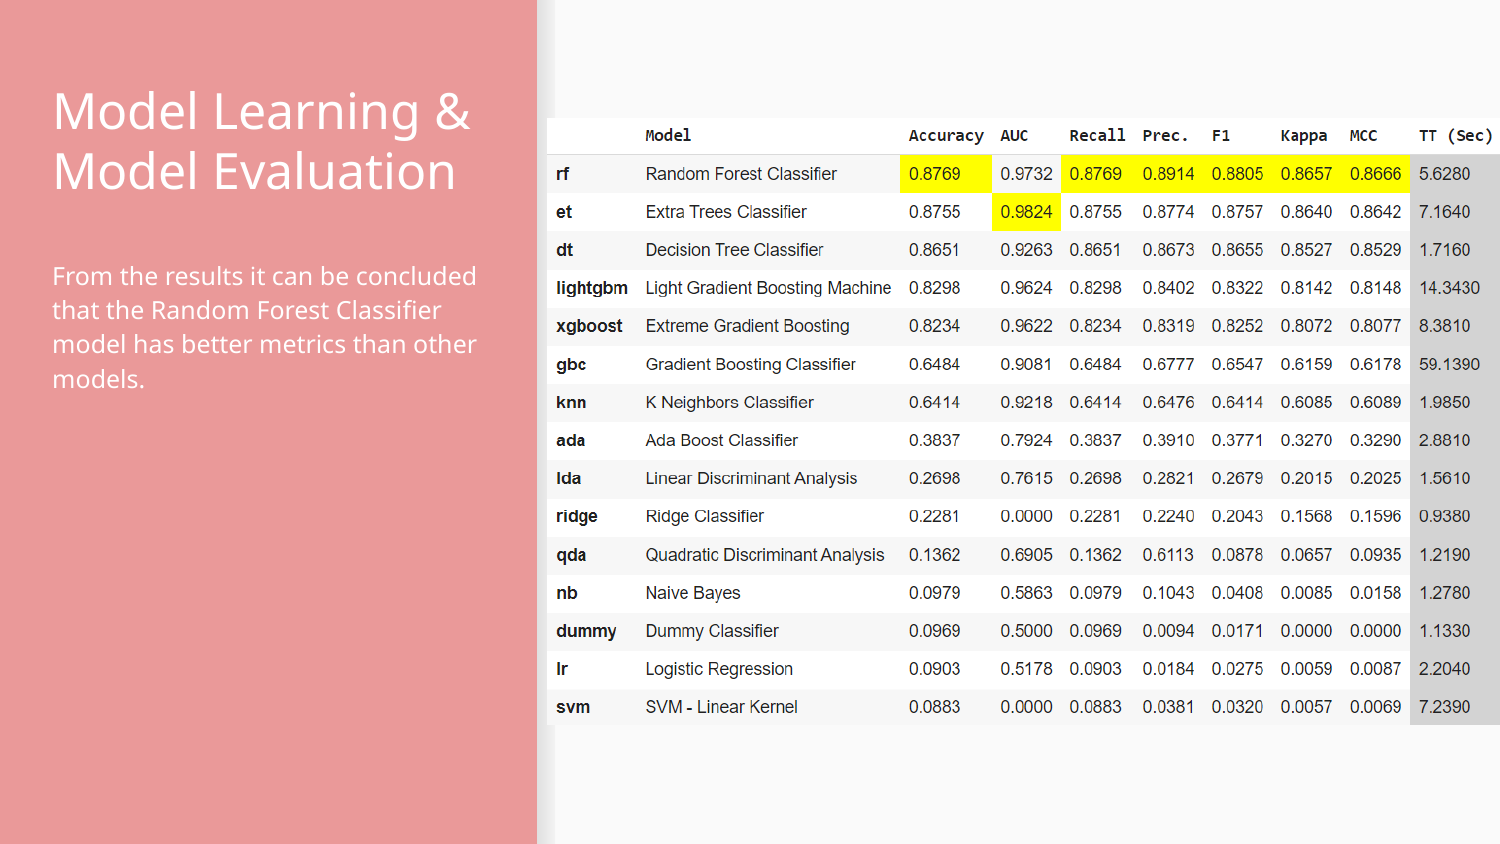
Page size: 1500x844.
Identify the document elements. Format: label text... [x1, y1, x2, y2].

list From the results it can be concluded that the Random Forest Classifier model has better metrics than other models. [37, 240, 498, 760]
picture [547, 118, 1500, 725]
title Model Learning & Model Evaluation [37, 58, 498, 216]
